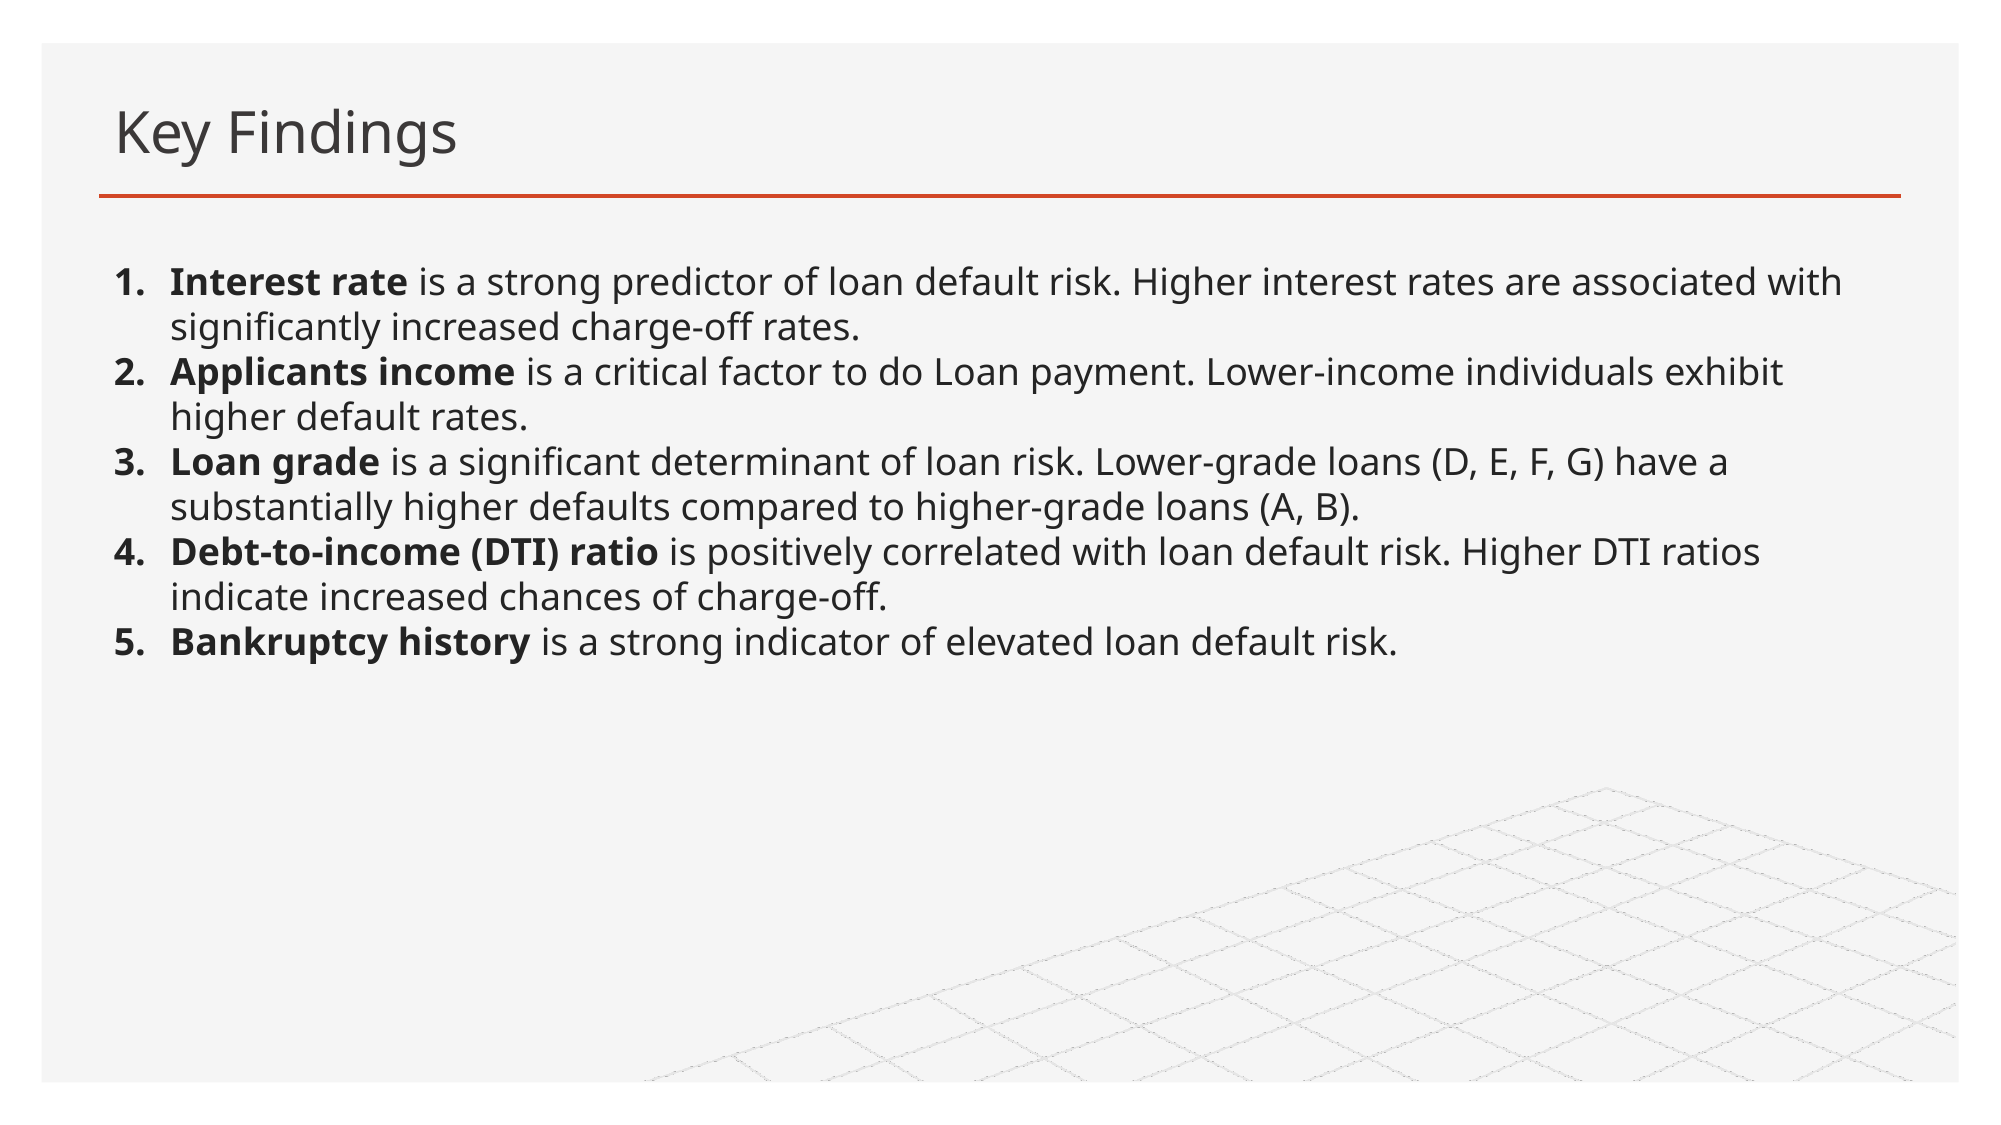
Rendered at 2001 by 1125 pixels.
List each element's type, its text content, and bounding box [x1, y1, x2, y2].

text_box Interest rate is a strong predictor of loan default risk. Higher interest rates are associated with significantly increased charge-off rates. Applicants income is a critical factor to do Loan payment. Lower-income individuals exhibit higher default rates. Loan grade is a significant determinant of loan risk. Lower-grade loans (D, E, F, G) have a substantially higher defaults compared to higher-grade loans (A, B). Debt-to-income (DTI) ratio is positively correlated with loan default risk. Higher DTI ratios indicate increased chances of charge-off. Bankruptcy history is a strong indicator of elevated loan default risk. [99, 250, 1901, 671]
picture [607, 787, 1956, 1081]
title Key Findings [99, 73, 1901, 197]
